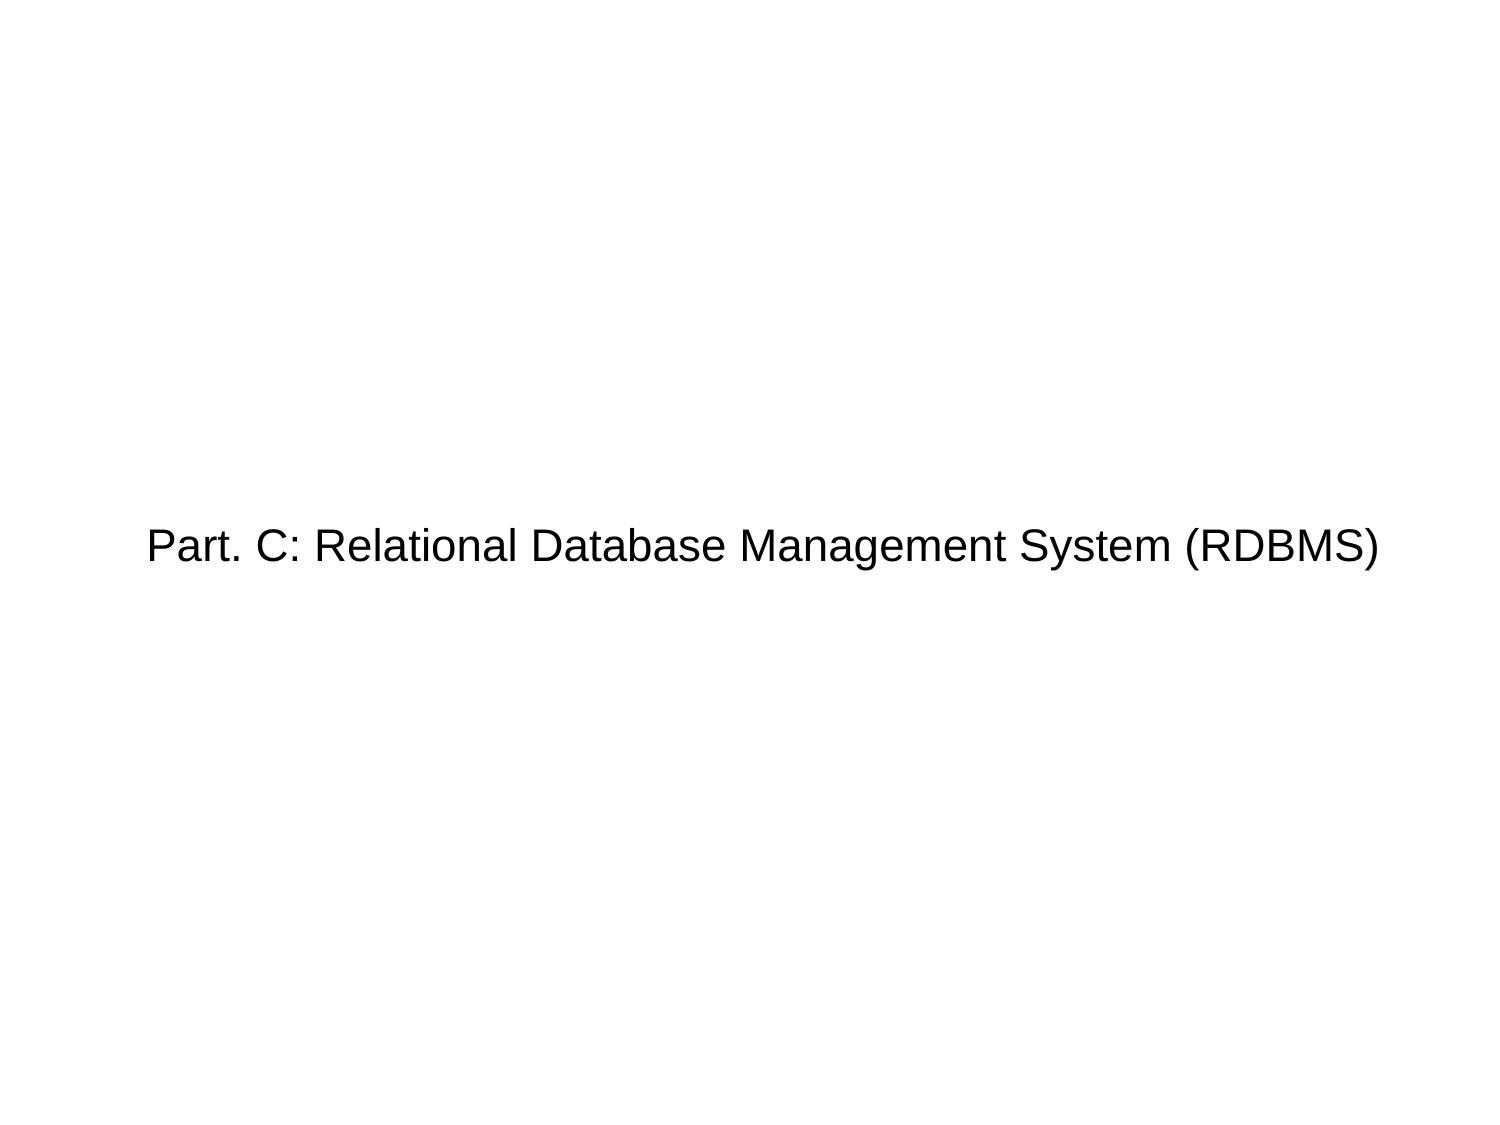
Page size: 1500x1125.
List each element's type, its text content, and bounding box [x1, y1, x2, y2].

title Part. C: Relational Database Management System (RDBMS) [88, 491, 1439, 596]
